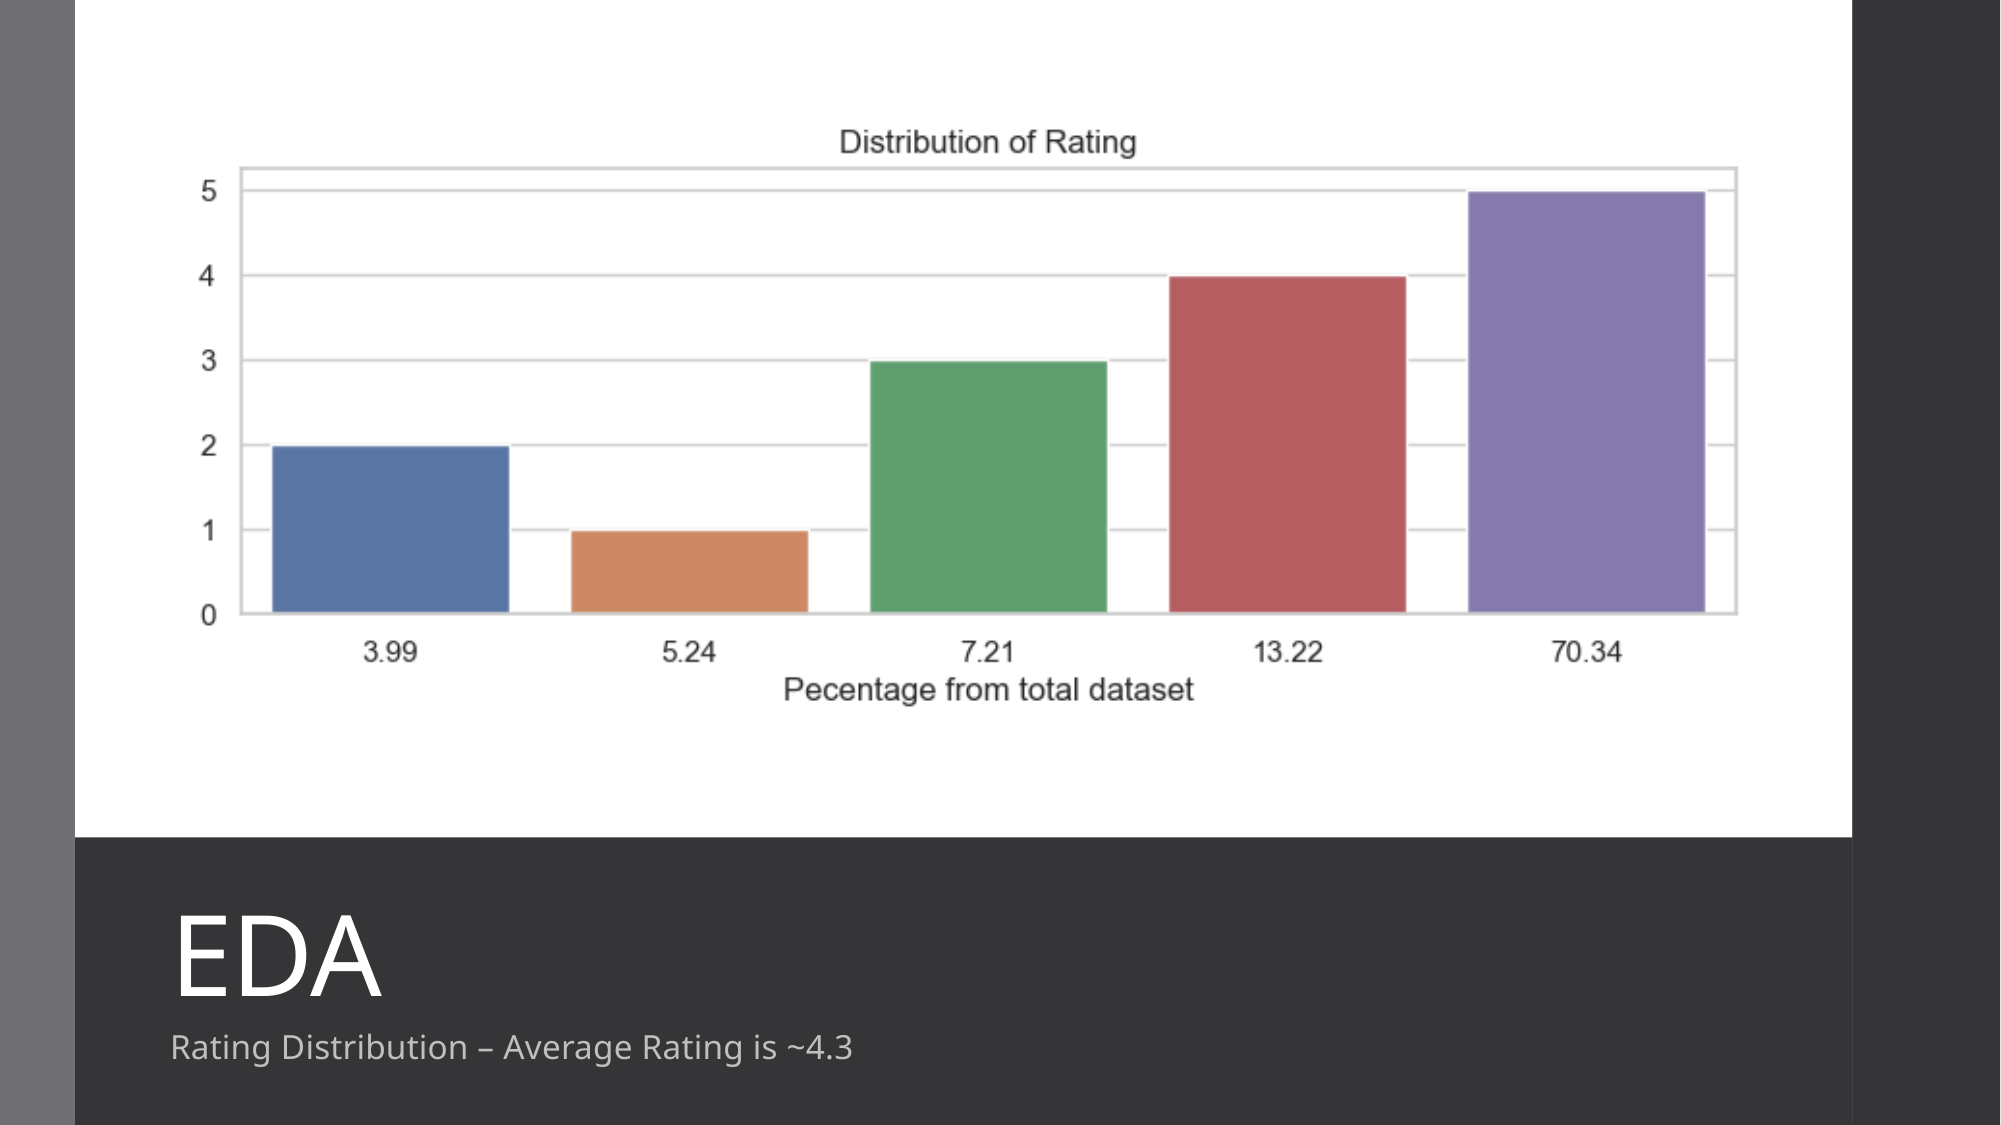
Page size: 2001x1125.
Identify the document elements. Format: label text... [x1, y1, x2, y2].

text_box [0, 0, 76, 1125]
text_box [1851, 0, 2000, 1125]
picture [179, 111, 1755, 726]
title EDA [154, 849, 1821, 1027]
list Rating Distribution – Average Rating is ~4.3 [154, 1021, 1754, 1110]
text_box [76, 836, 1851, 1125]
text_box [76, 0, 1851, 836]
